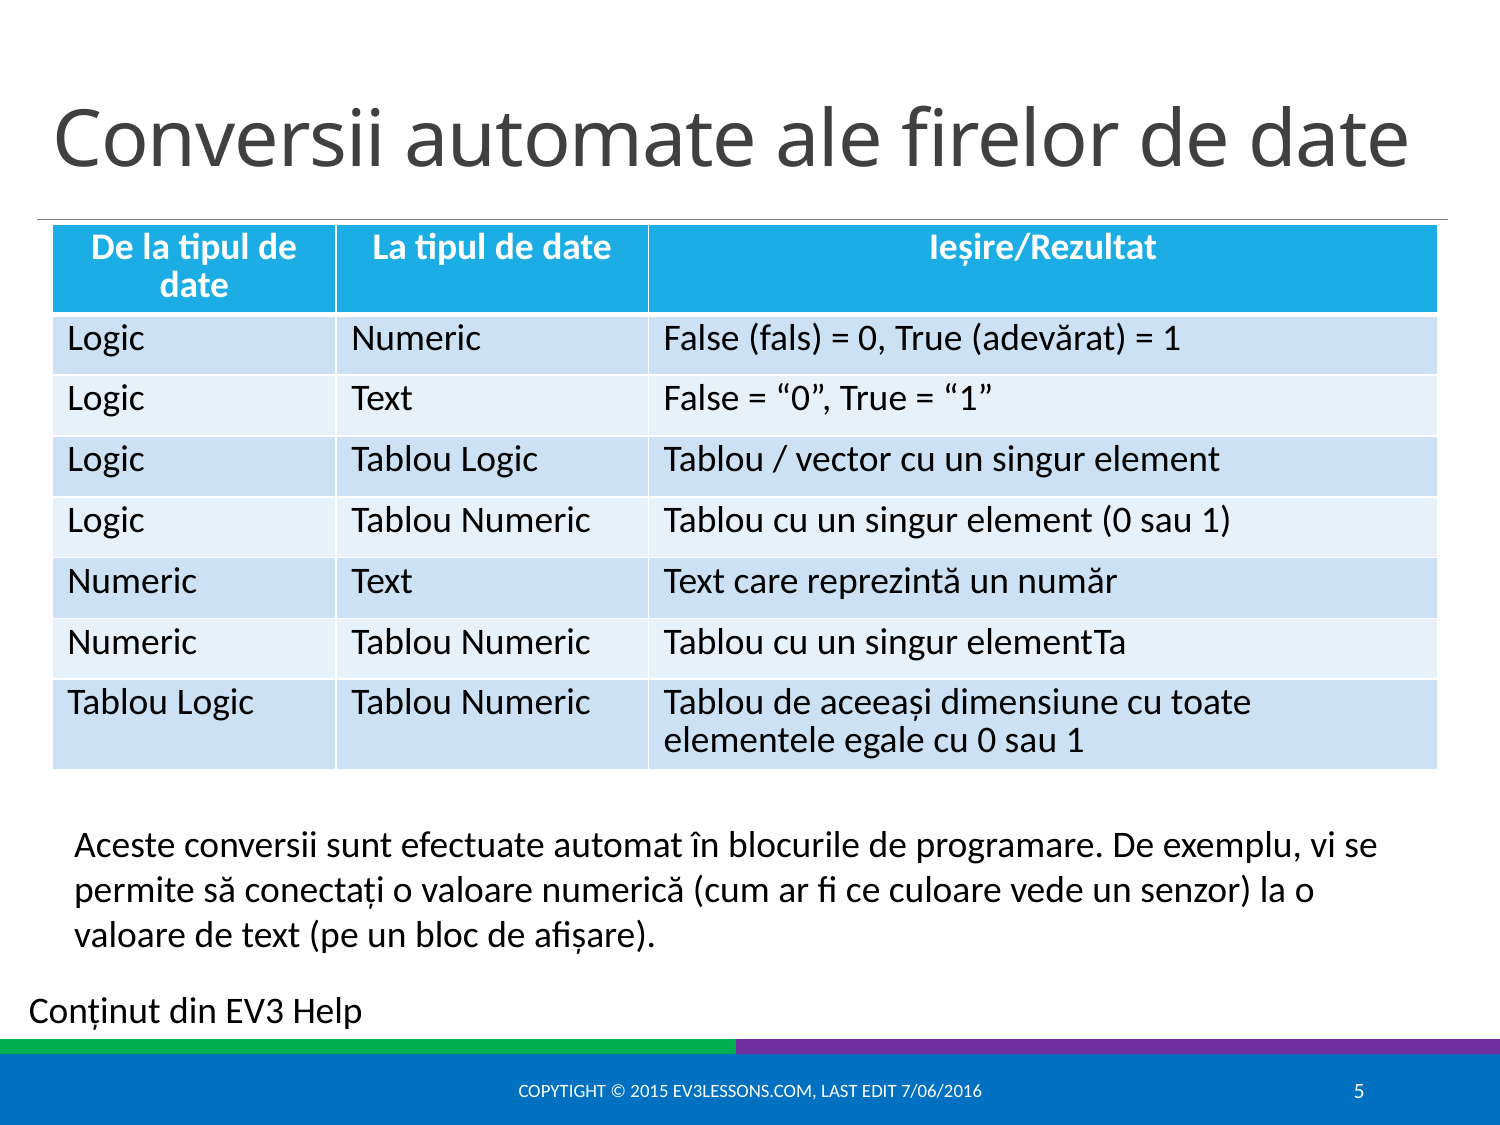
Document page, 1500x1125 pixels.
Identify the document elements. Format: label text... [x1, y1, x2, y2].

table_cell Numeric [337, 317, 648, 374]
table_cell Logic [53, 317, 335, 374]
slide_number 5 [1218, 1059, 1380, 1120]
table_cell Tablou Numeric [337, 619, 648, 678]
table_cell Tablou cu un singur elementTa [649, 619, 1437, 678]
title Conversii automate ale firelor de date [37, 47, 1448, 191]
table_cell Numeric [53, 558, 335, 618]
table_cell Numeric [53, 619, 335, 678]
table_cell Tablou Logic [337, 437, 648, 496]
table_cell False = “0”, True = “1” [649, 376, 1437, 435]
footer Copytight © 2015 EV3Lessons.com, Last edit 7/06/2016 [453, 1059, 1047, 1120]
table_cell False (fals) = 0, True (adevărat) = 1 [649, 317, 1437, 374]
table_cell Text [337, 376, 648, 435]
table_header Ieșire/Rezultat [649, 225, 1437, 312]
table_cell Logic [53, 376, 335, 435]
table_cell Tablou de aceeași dimensiune cu toate elementele egale cu 0 sau 1 [649, 680, 1437, 769]
table_cell Text [337, 558, 648, 618]
table_header La tipul de date [337, 225, 648, 312]
table_cell Tablou Numeric [337, 680, 648, 769]
text_box Aceste conversii sunt efectuate automat în blocurile de programare. De exemplu, vi se permite să conectați o valoare numerică (cum ar fi ce culoare vede un senzor) la o valoare de text (pe un bloc de afișare). [59, 812, 1432, 963]
table_cell Logic [53, 437, 335, 496]
table_cell Tablou cu un singur element (0 sau 1) [649, 498, 1437, 557]
table_header De la tipul de date [53, 225, 335, 312]
table_cell Logic [53, 498, 335, 557]
table_cell Tablou Logic [53, 680, 335, 769]
table_cell Tablou Numeric [337, 498, 648, 557]
table_cell Tablou / vector cu un singur element [649, 437, 1437, 496]
text_box Conținut din EV3 Help [14, 978, 431, 1039]
table_cell Text care reprezintă un număr [649, 558, 1437, 618]
